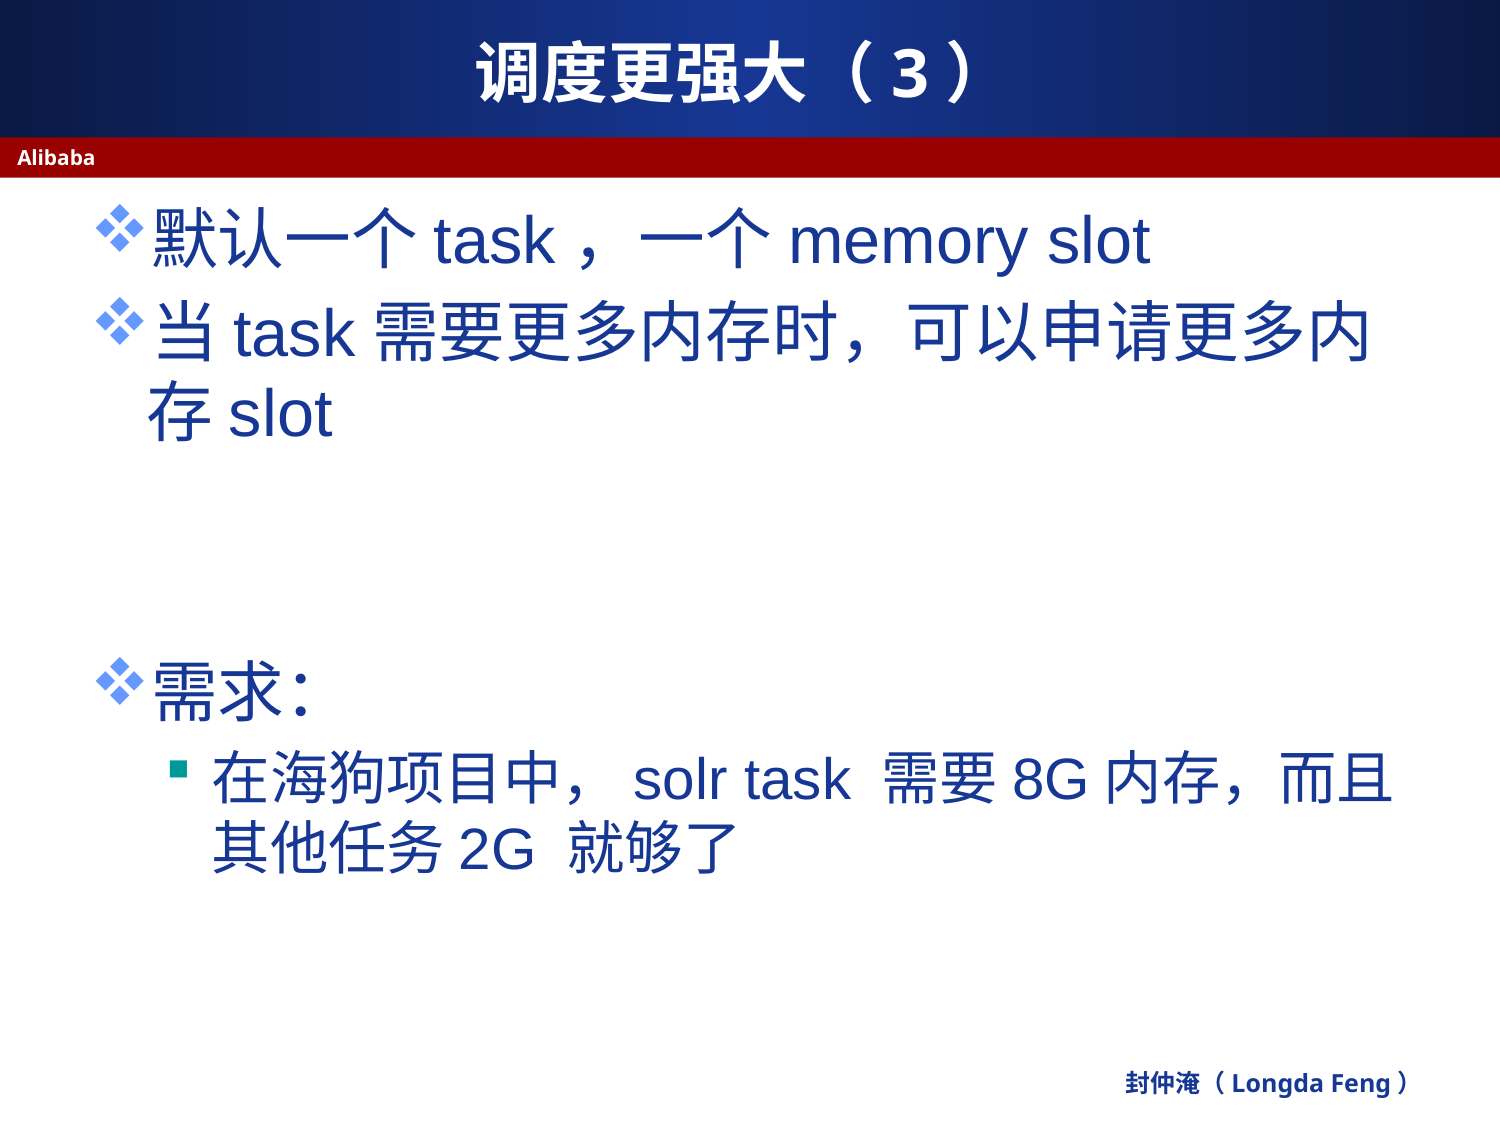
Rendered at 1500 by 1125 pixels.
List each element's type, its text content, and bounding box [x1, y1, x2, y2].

list 默认一个task，一个memory slot 当task需要更多内存时，可以申请更多内存slot 需求： 在海狗项目中，solr task 需要8G内存，而且其他任务2G 就够了 [75, 189, 1425, 1050]
slide_number Alibaba [2, 137, 1390, 175]
title 调度更强大（3） [50, 24, 1438, 118]
footer 封仲淹（Longda Feng） [962, 1059, 1438, 1113]
